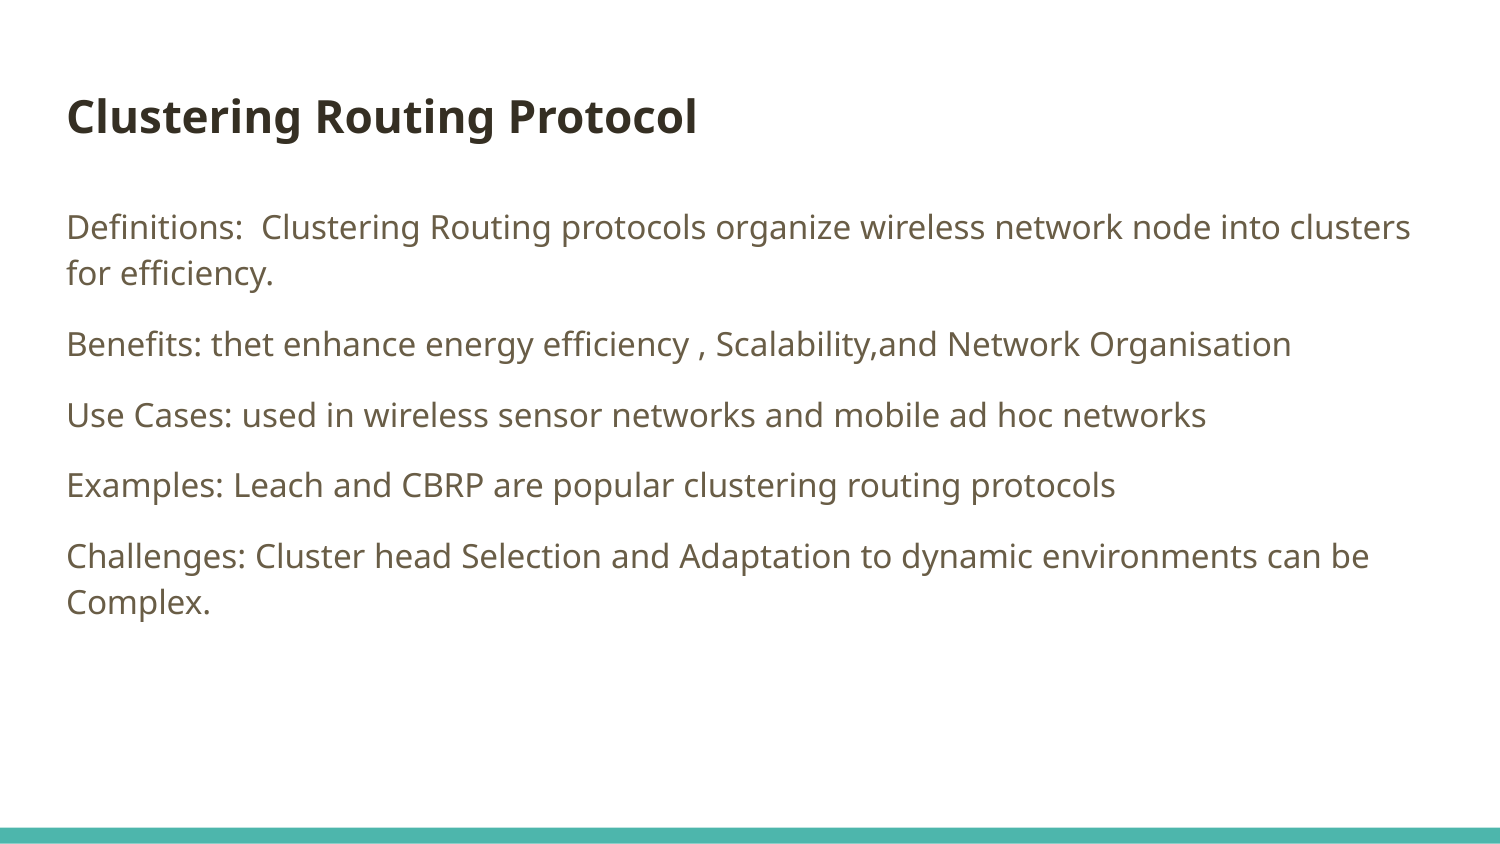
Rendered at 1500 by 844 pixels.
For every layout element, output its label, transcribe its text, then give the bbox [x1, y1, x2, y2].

title Clustering Routing Protocol [51, 72, 1449, 185]
list Definitions: Clustering Routing protocols organize wireless network node into clusters for efficiency. Benefits: thet enhance energy efficiency , Scalability,and Network Organisation Use Cases: used in wireless sensor networks and mobile ad hoc networks Examples: Leach and CBRP are popular clustering routing protocols Challenges: Cluster head Selection and Adaptation to dynamic environments can be Complex. [51, 185, 1449, 746]
